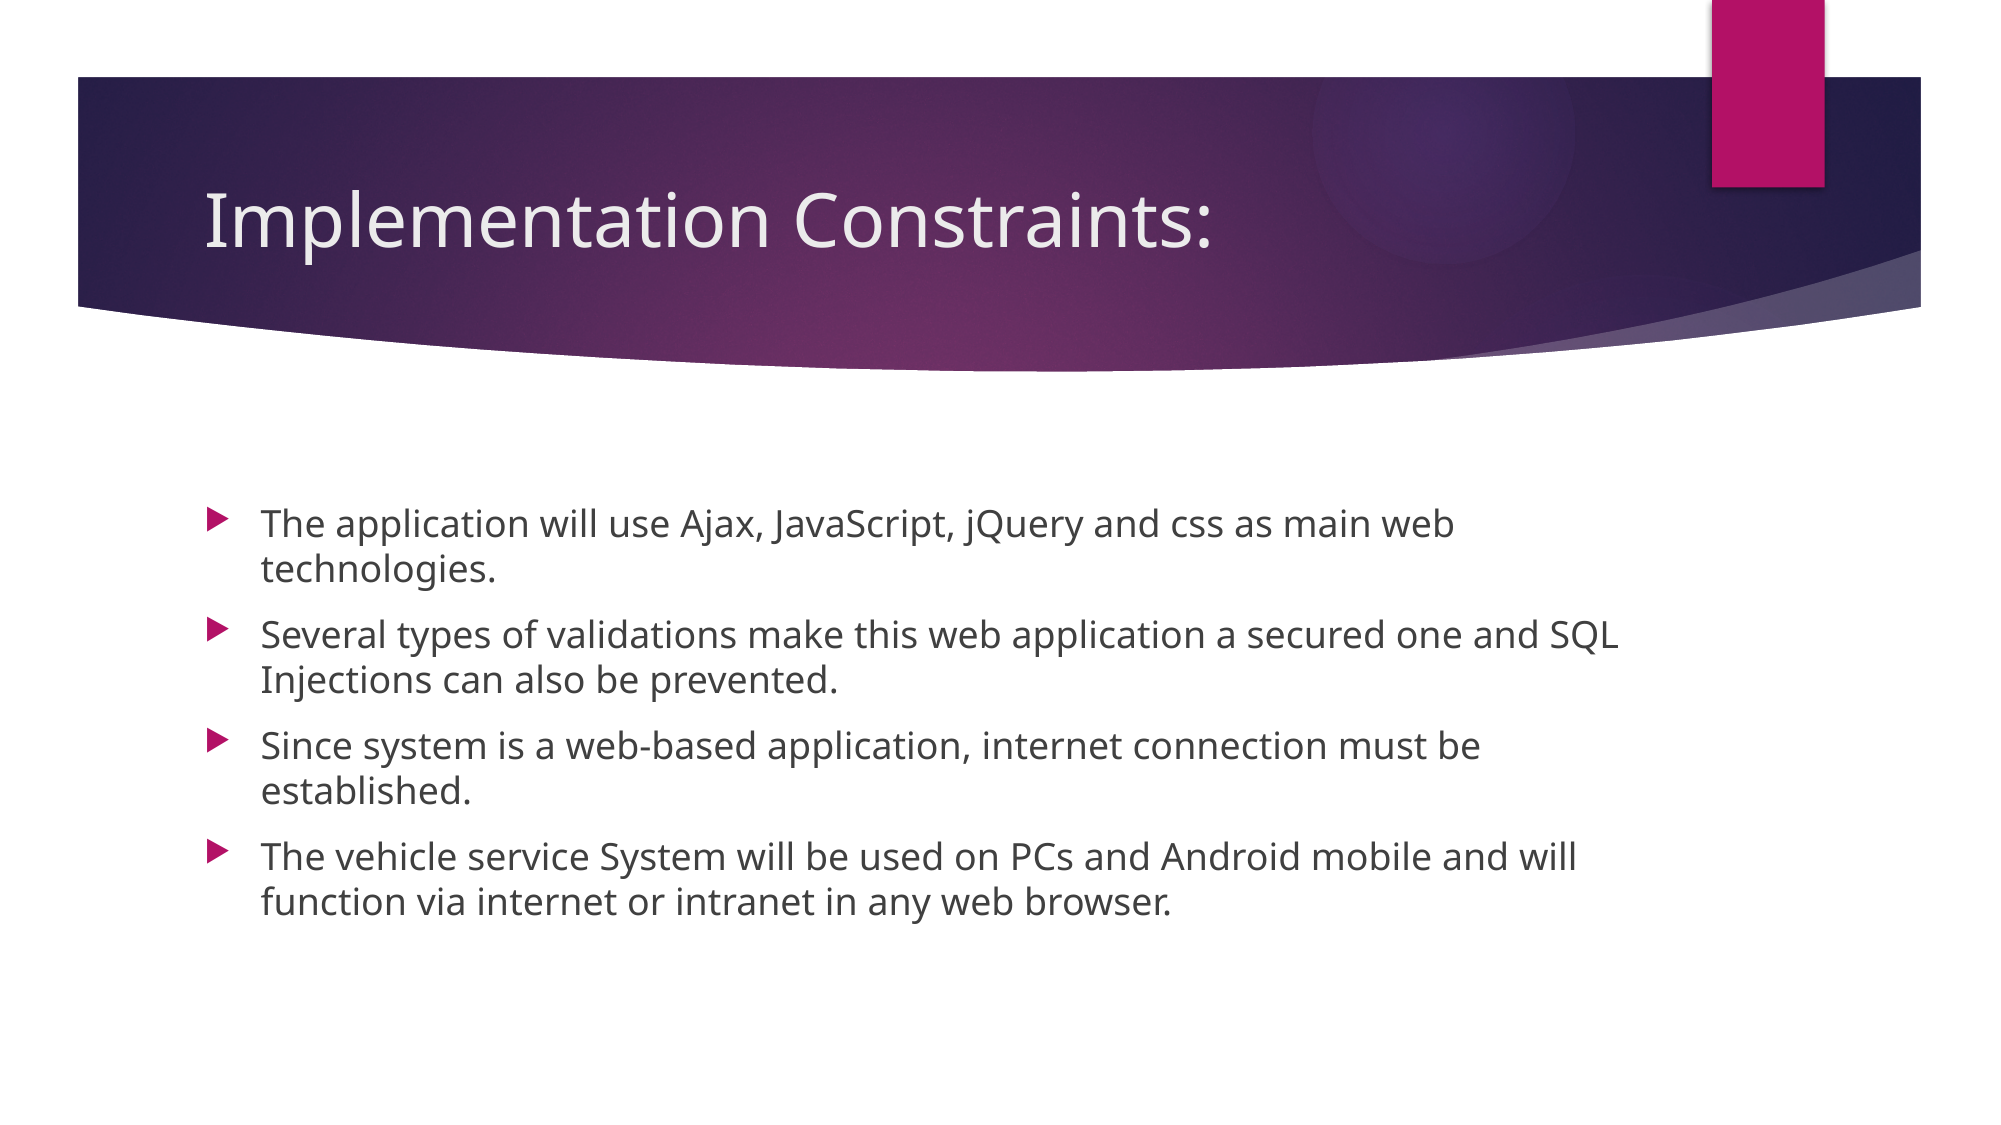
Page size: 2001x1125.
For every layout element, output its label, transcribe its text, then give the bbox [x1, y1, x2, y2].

list The application will use Ajax, JavaScript, jQuery and css as main web technologies. Several types of validations make this web application a secured one and SQL Injections can also be prevented. Since system is a web-based application, internet connection must be established. The vehicle service System will be used on PCs and Android mobile and will function via internet or intranet in any web browser. [189, 427, 1638, 1078]
title Implementation Constraints: [189, 159, 1627, 276]
